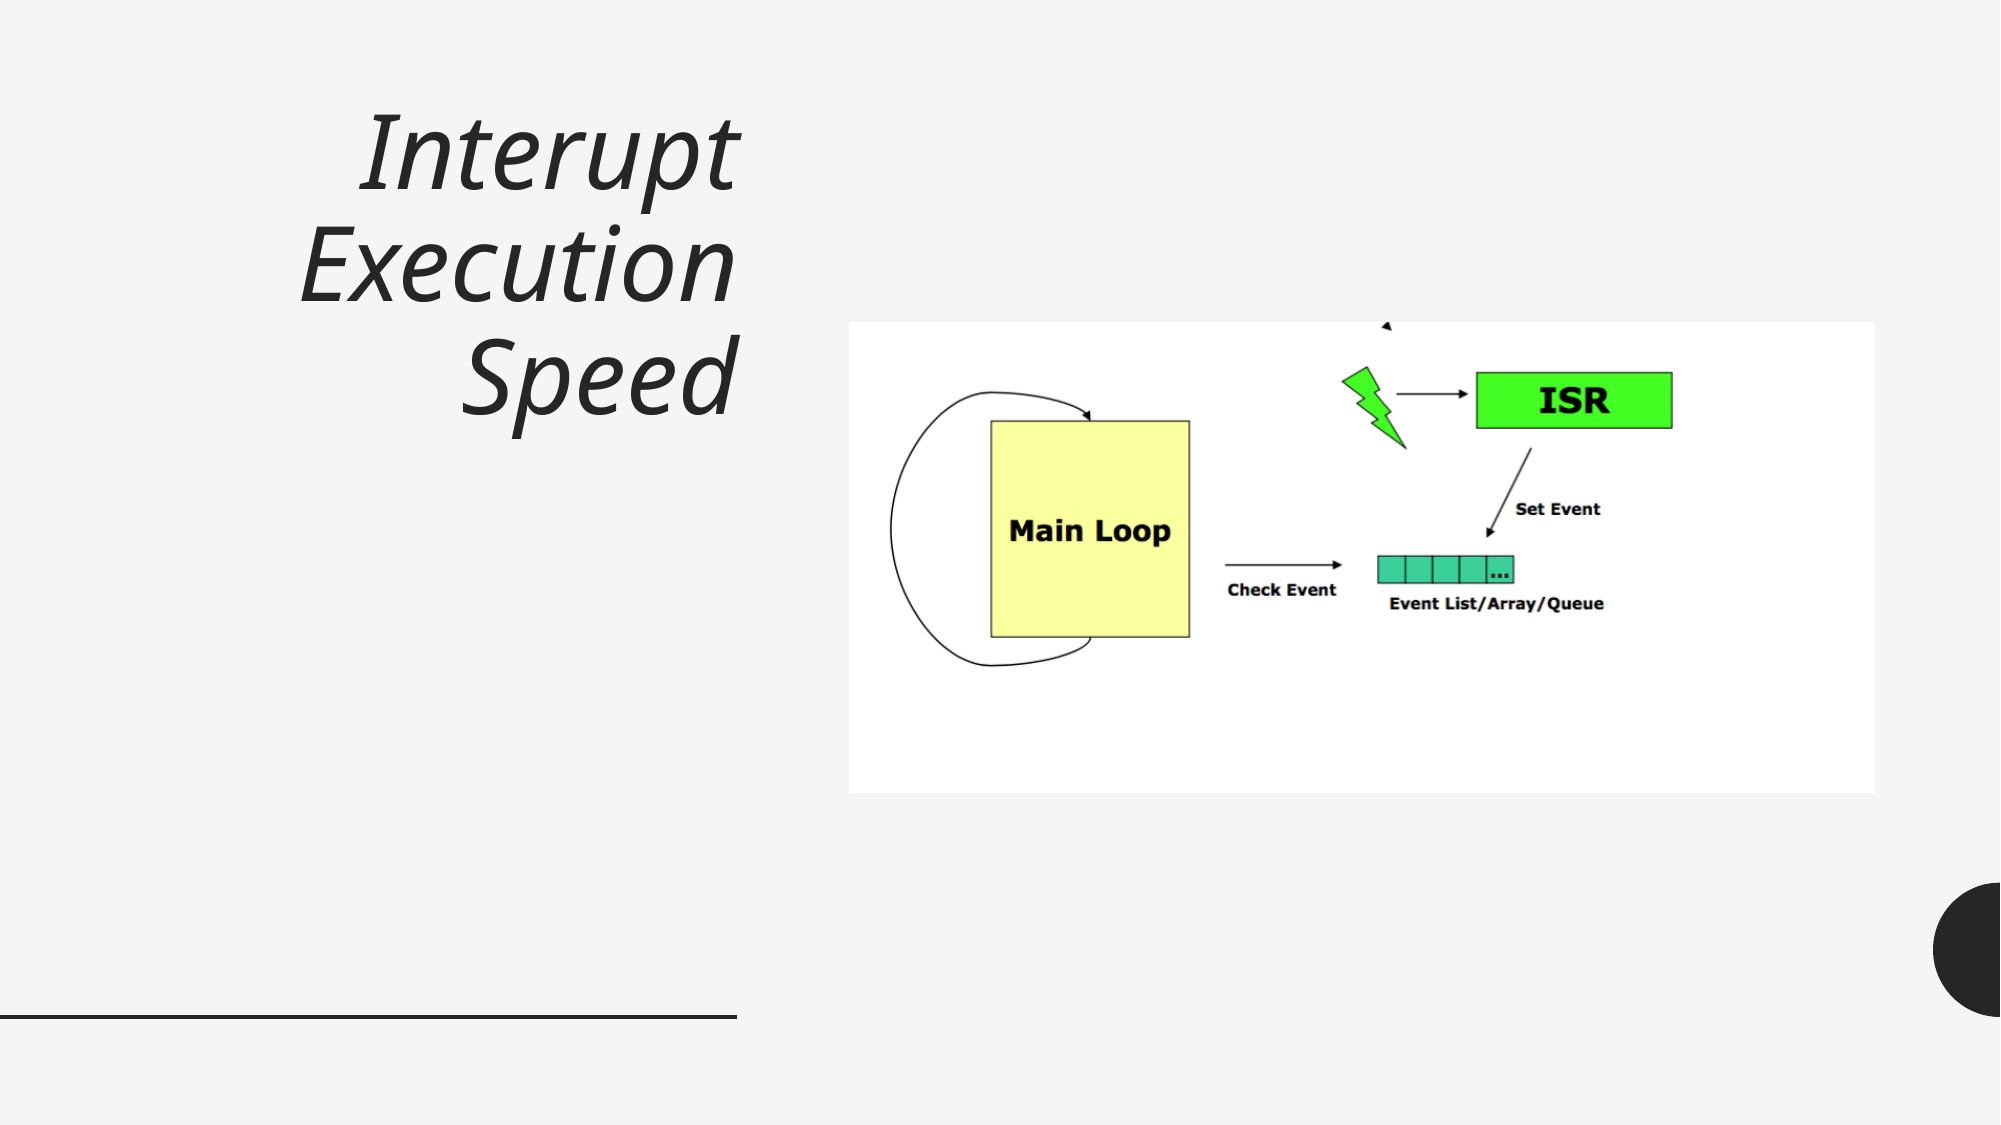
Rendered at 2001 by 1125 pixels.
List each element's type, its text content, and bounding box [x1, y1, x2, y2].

title Interupt Execution Speed [125, 91, 754, 905]
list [849, 321, 1875, 793]
